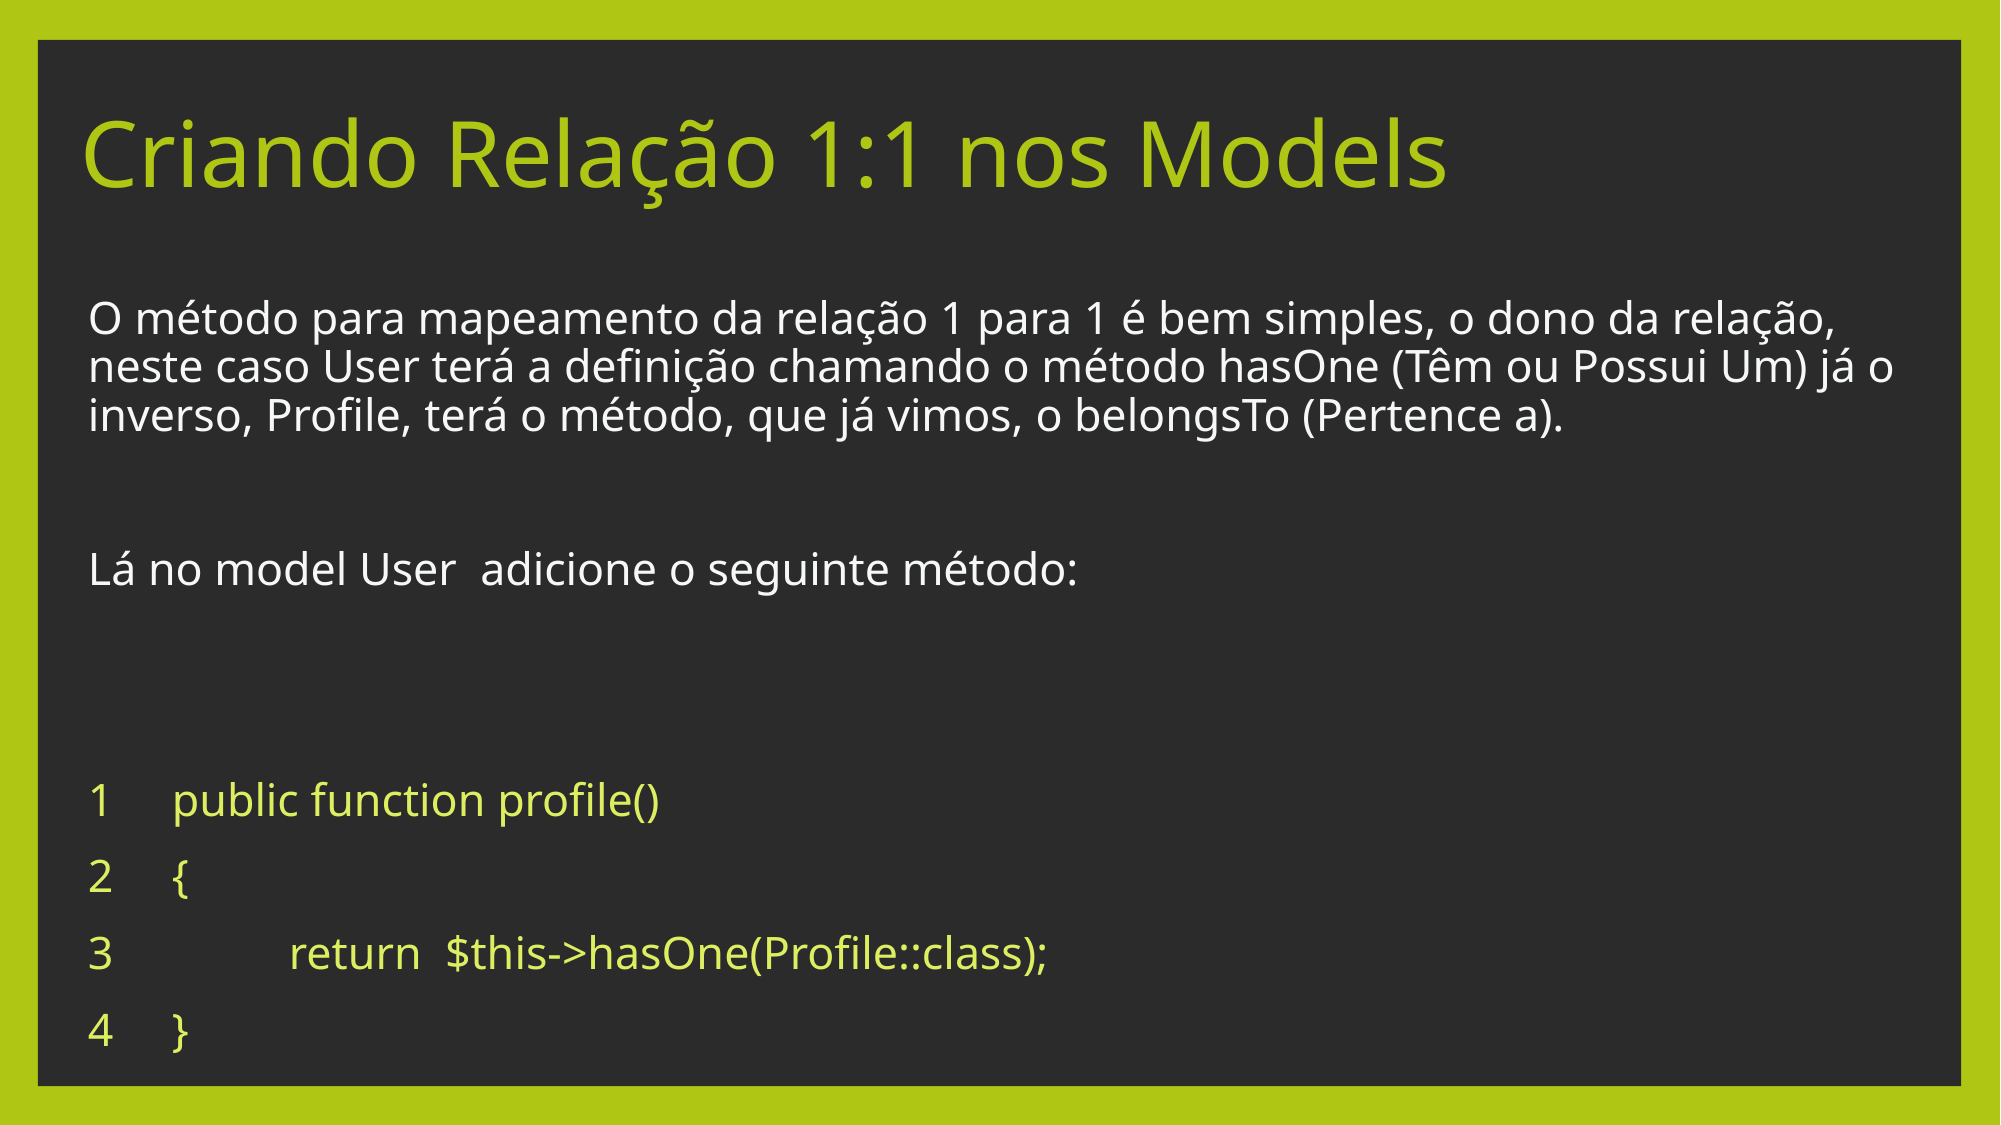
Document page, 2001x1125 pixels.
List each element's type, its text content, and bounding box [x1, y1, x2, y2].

list O método para mapeamento da relação 1 para 1 é bem simples, o dono da relação, neste caso User terá a definição chamando o método hasOne (Têm ou Possui Um) já o inverso, Profile, terá o método, que já vimos, o belongsTo (Pertence a). Lá no model User adicione o seguinte método: 1 public function profile() 2 { 3 return $this->hasOne(Profile::class); 4 } [65, 288, 1930, 1068]
title Criando Relação 1:1 nos Models [65, 46, 1930, 269]
